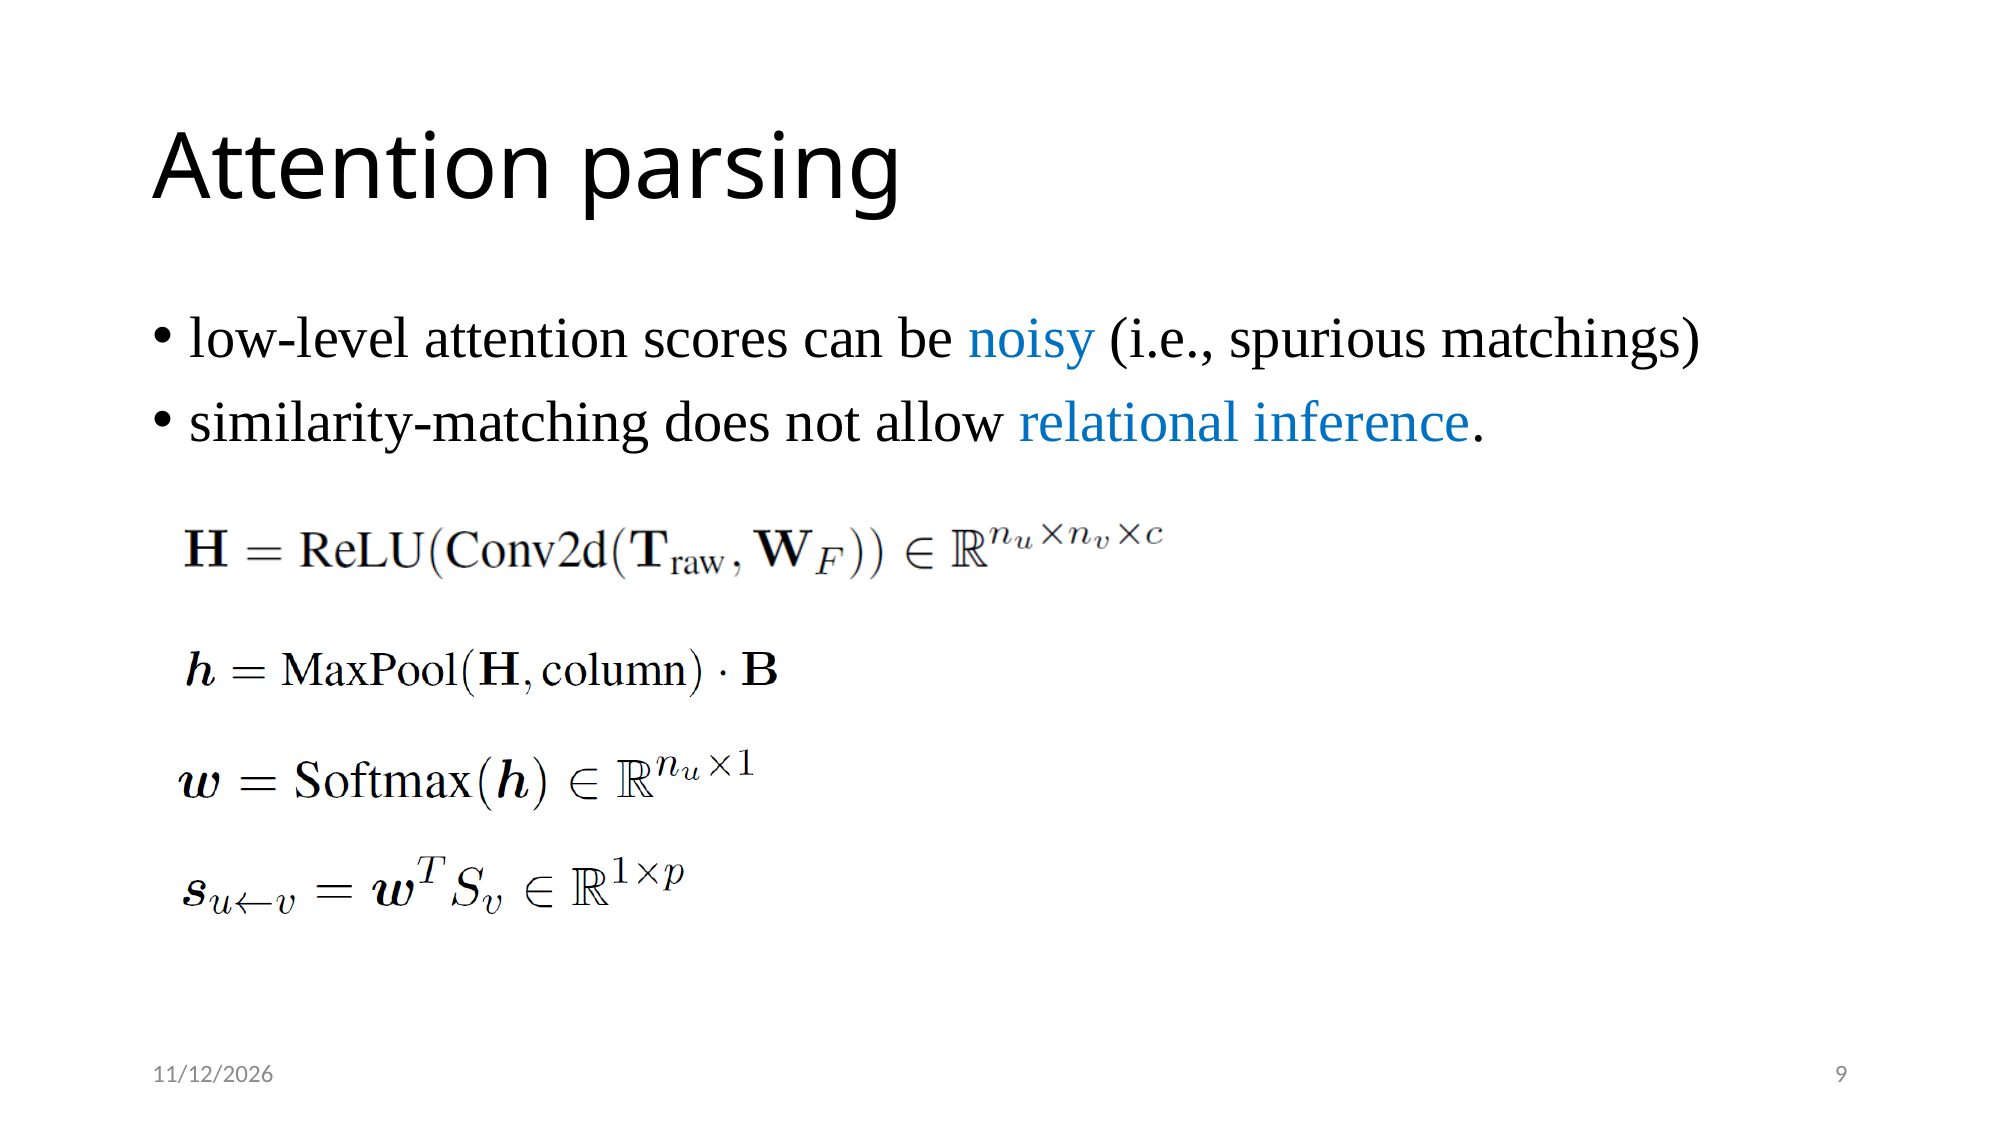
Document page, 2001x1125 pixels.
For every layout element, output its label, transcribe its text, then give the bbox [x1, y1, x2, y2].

picture [159, 838, 688, 924]
list low-level attention scores can be noisy (i.e., spurious matchings) similarity-matching does not allow relational inference. [137, 299, 1863, 1014]
title Attention parsing [137, 59, 1863, 278]
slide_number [137, 1042, 588, 1103]
picture [159, 621, 781, 701]
picture [137, 730, 759, 817]
picture [159, 487, 1170, 592]
slide_number 9 [1412, 1042, 1863, 1103]
